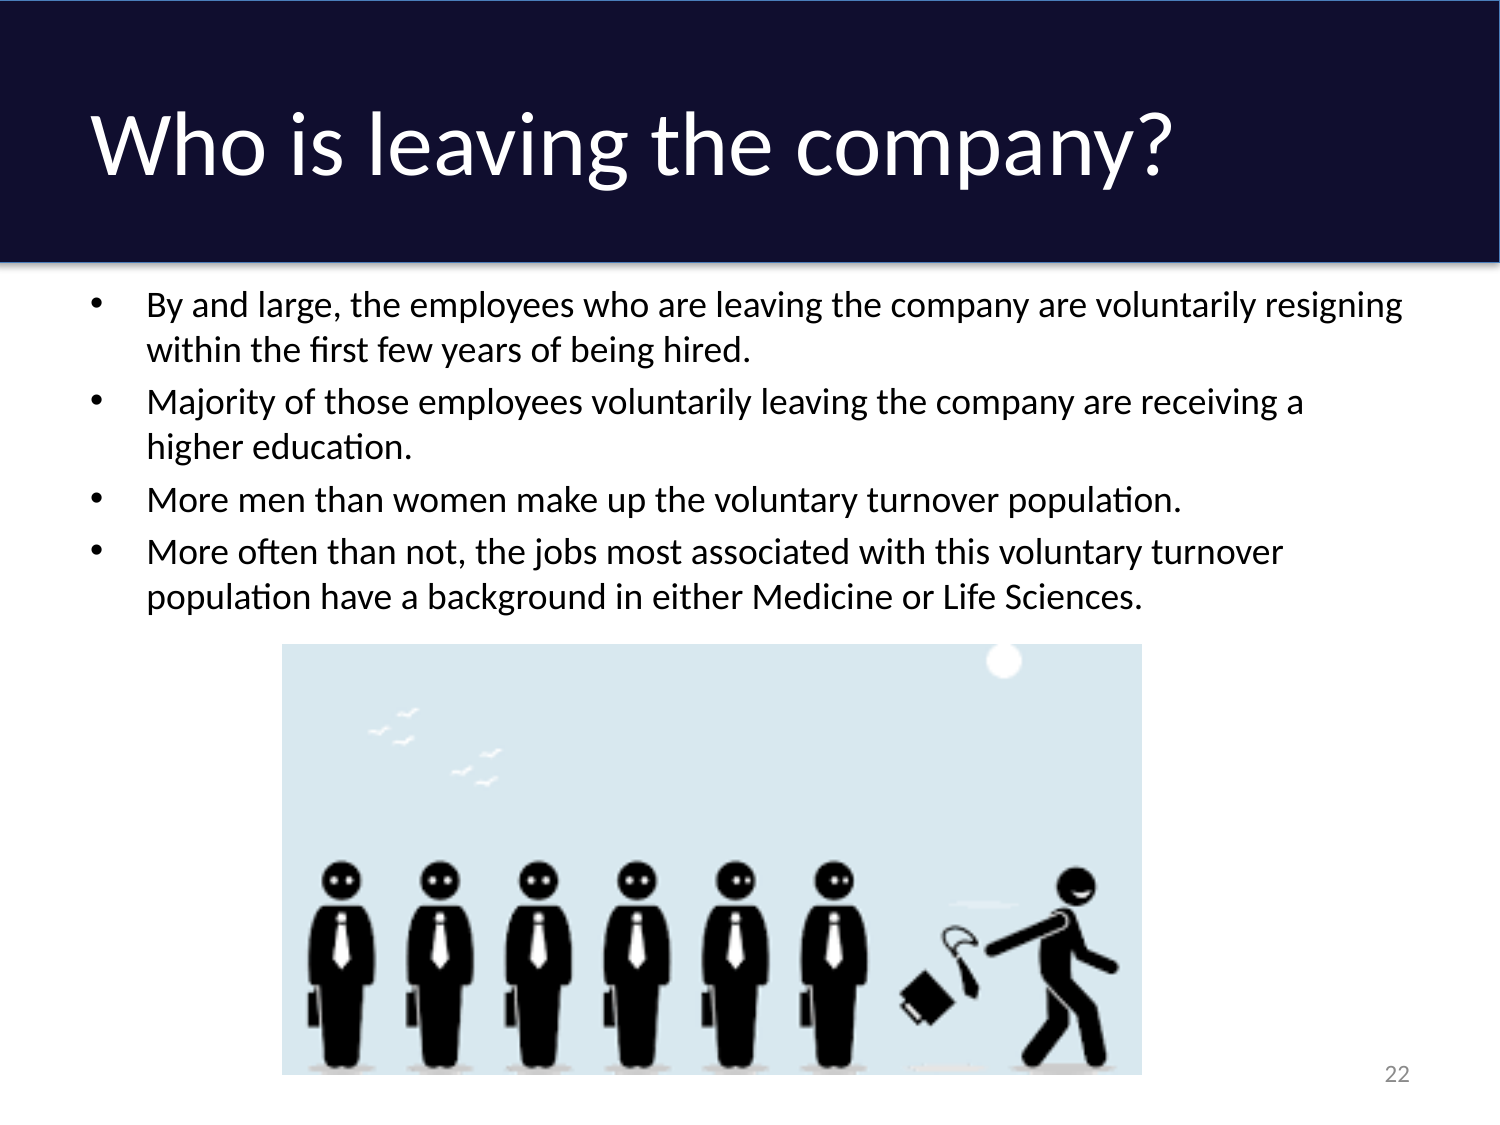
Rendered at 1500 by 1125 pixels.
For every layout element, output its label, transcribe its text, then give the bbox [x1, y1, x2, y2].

list By and large, the employees who are leaving the company are voluntarily resigning within the first few years of being hired. Majority of those employees voluntarily leaving the company are receiving a higher education. More men than women make up the voluntary turnover population. More often than not, the jobs most associated with this voluntary turnover population have a background in either Medicine or Life Sciences. [75, 272, 1425, 1015]
slide_number 22 [1074, 1042, 1425, 1103]
title Who is leaving the company? [75, 45, 1425, 233]
picture [282, 643, 1142, 1076]
